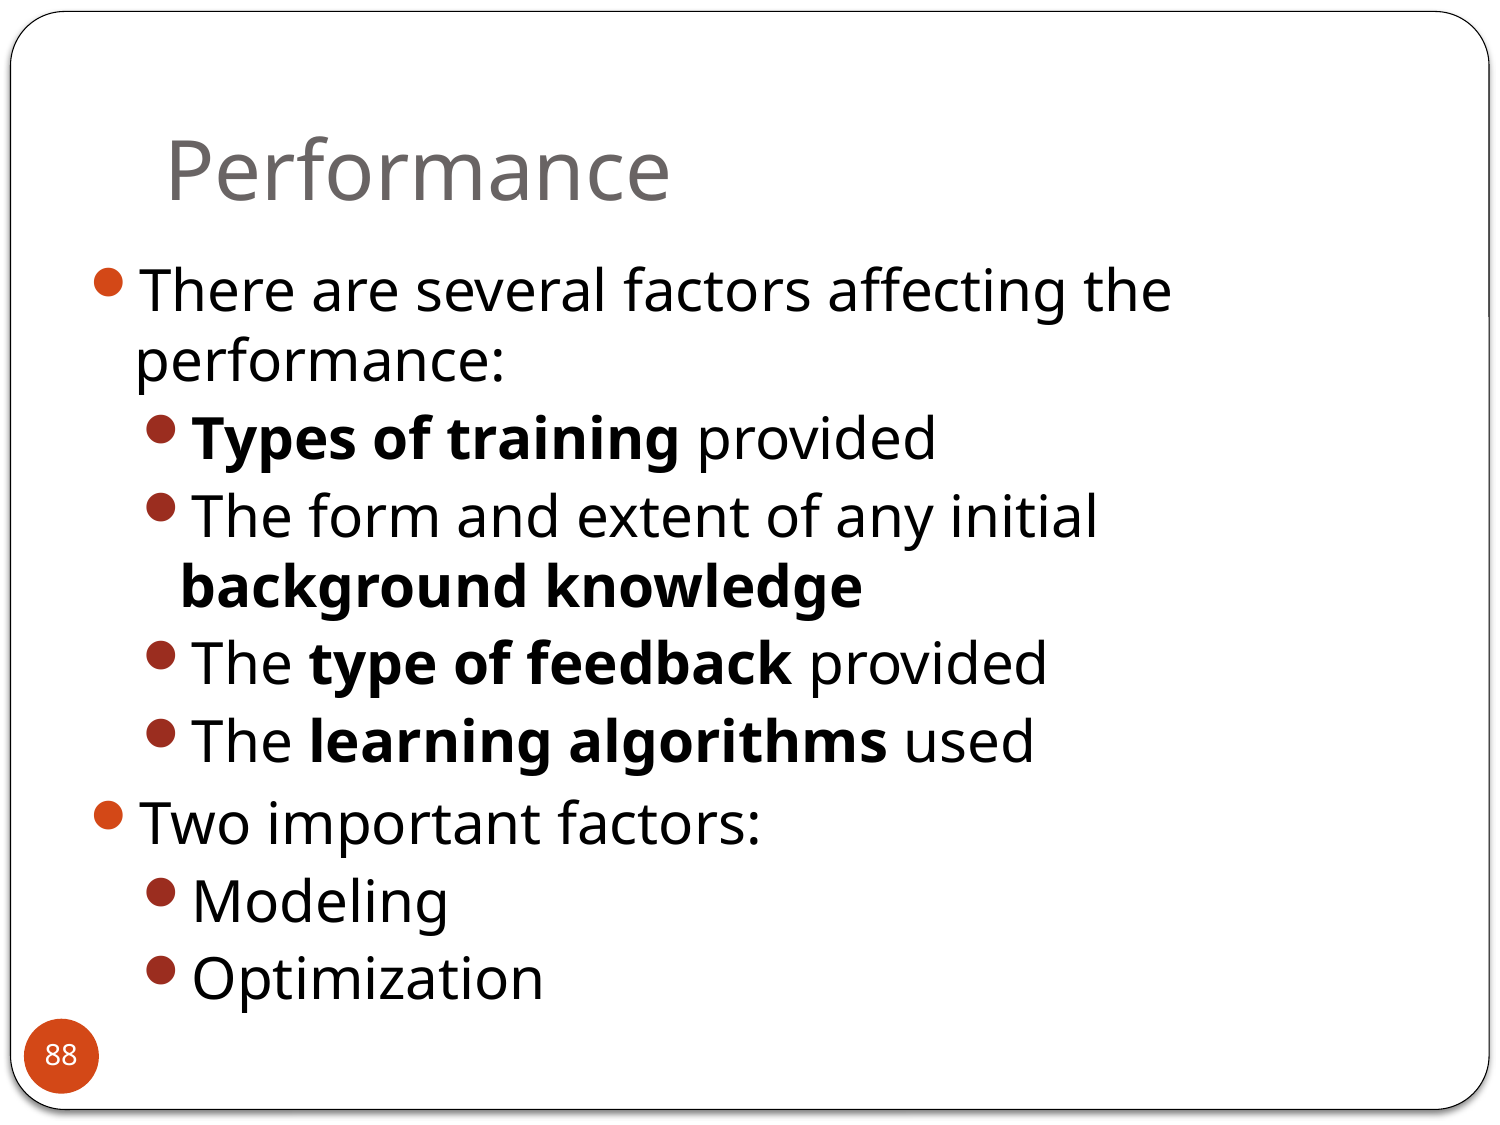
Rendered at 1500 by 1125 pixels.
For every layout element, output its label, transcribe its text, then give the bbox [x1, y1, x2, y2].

list There are several factors affecting the performance: Types of training provided The form and extent of any initial background knowledge The type of feedback provided The learning algorithms used Two important factors: Modeling Optimization [75, 246, 1425, 1005]
slide_number 88 [23, 1018, 99, 1094]
title Performance [150, 45, 1425, 233]
